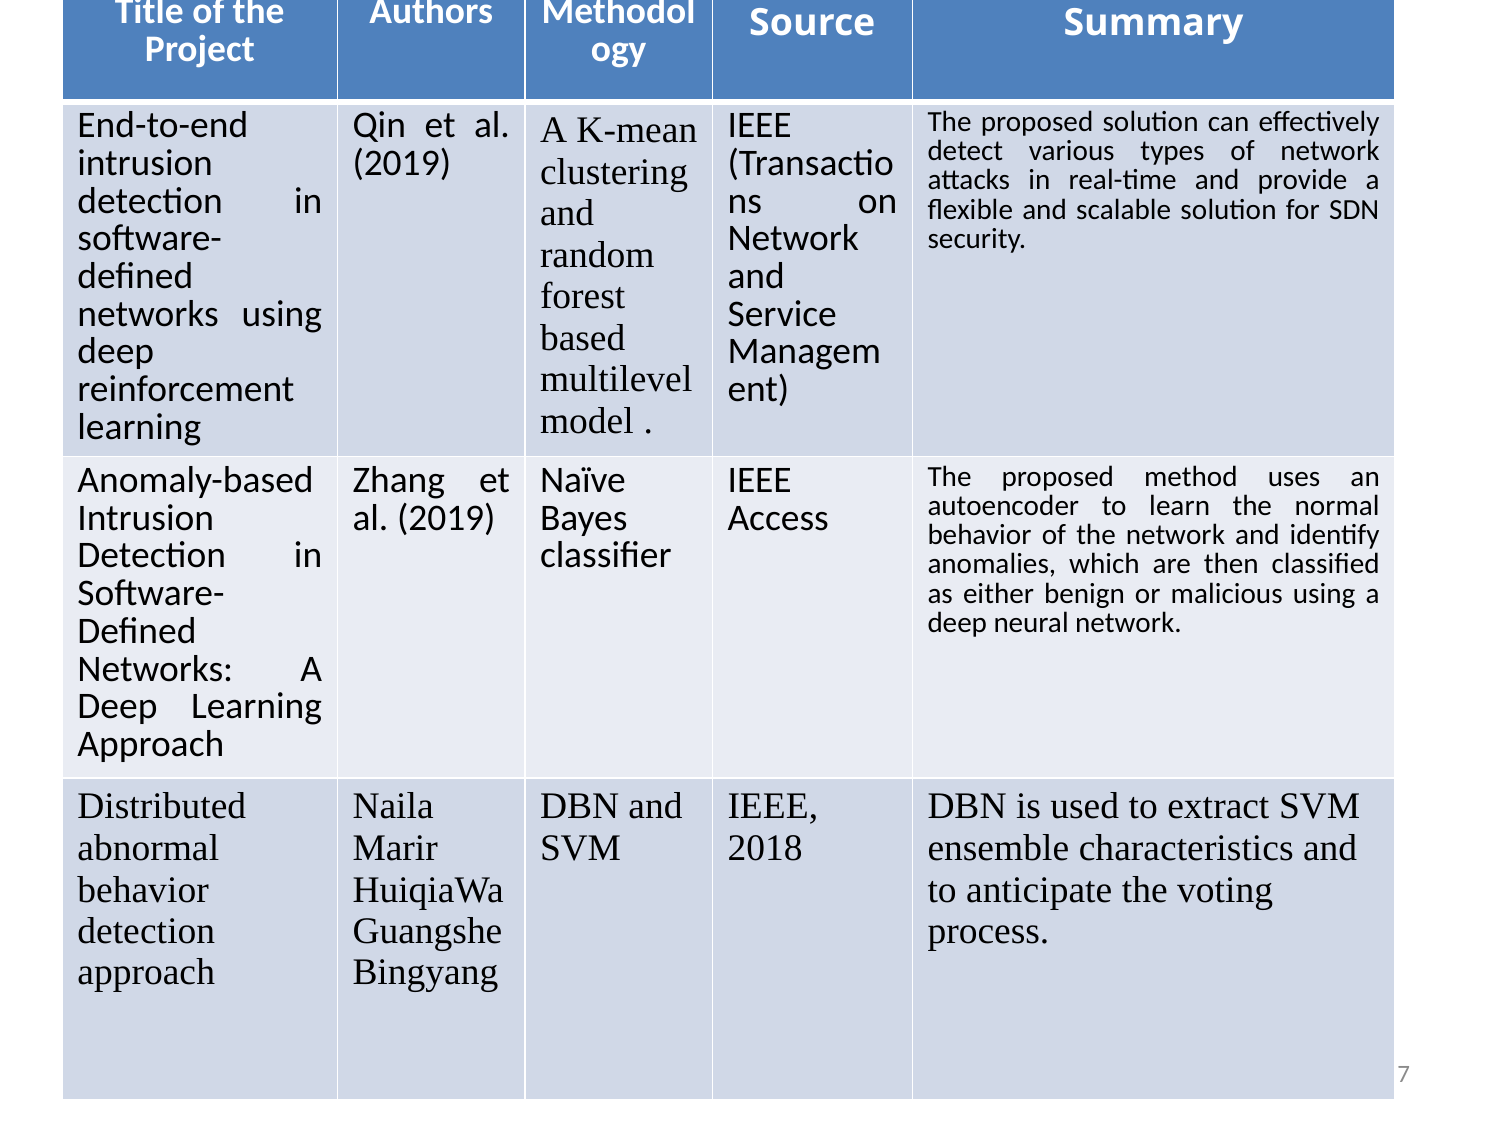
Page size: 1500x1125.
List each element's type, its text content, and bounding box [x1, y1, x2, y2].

table_cell The proposed method uses an autoencoder to learn the normal behavior of the network and identify anomalies, which are then classified as either benign or malicious using a deep neural network. [913, 457, 1394, 777]
table_header Title of the Project [63, 0, 337, 99]
table_cell The proposed solution can effectively detect various types of network attacks in real-time and provide a flexible and scalable solution for SDN security. [913, 105, 1394, 456]
table_cell IEEE (Transactions on Network and Service Management) [713, 105, 912, 456]
table_cell Anomaly-based Intrusion Detection in Software-Defined Networks: A Deep Learning Approach [63, 457, 337, 777]
table_cell IEEE, 2018 [713, 779, 912, 1099]
table_header Summary [913, 0, 1394, 99]
table_cell A K-mean clustering and random forest based multilevel model . [526, 105, 712, 456]
table_cell Qin et al. (2019) [338, 105, 524, 456]
table_cell Naila Marir HuiqiaWaGuangsheBingyang [338, 779, 524, 1099]
table_cell DBN is used to extract SVM ensemble characteristics and to anticipate the voting process. [913, 779, 1394, 1099]
table_cell Naïve Bayes classifier [526, 457, 712, 777]
table_cell Distributed abnormal behavior detection approach [63, 779, 337, 1099]
table_cell End-to-end intrusion detection in software-defined networks using deep reinforcement learning [63, 105, 337, 456]
table_cell Zhang et al. (2019) [338, 457, 524, 777]
table_header Source [713, 0, 912, 99]
table_header Methodology [526, 0, 712, 99]
table_cell DBN and SVM [526, 779, 712, 1099]
slide_number 7 [1074, 1042, 1425, 1103]
table_cell IEEE Access [713, 457, 912, 777]
table_header Authors [338, 0, 524, 99]
